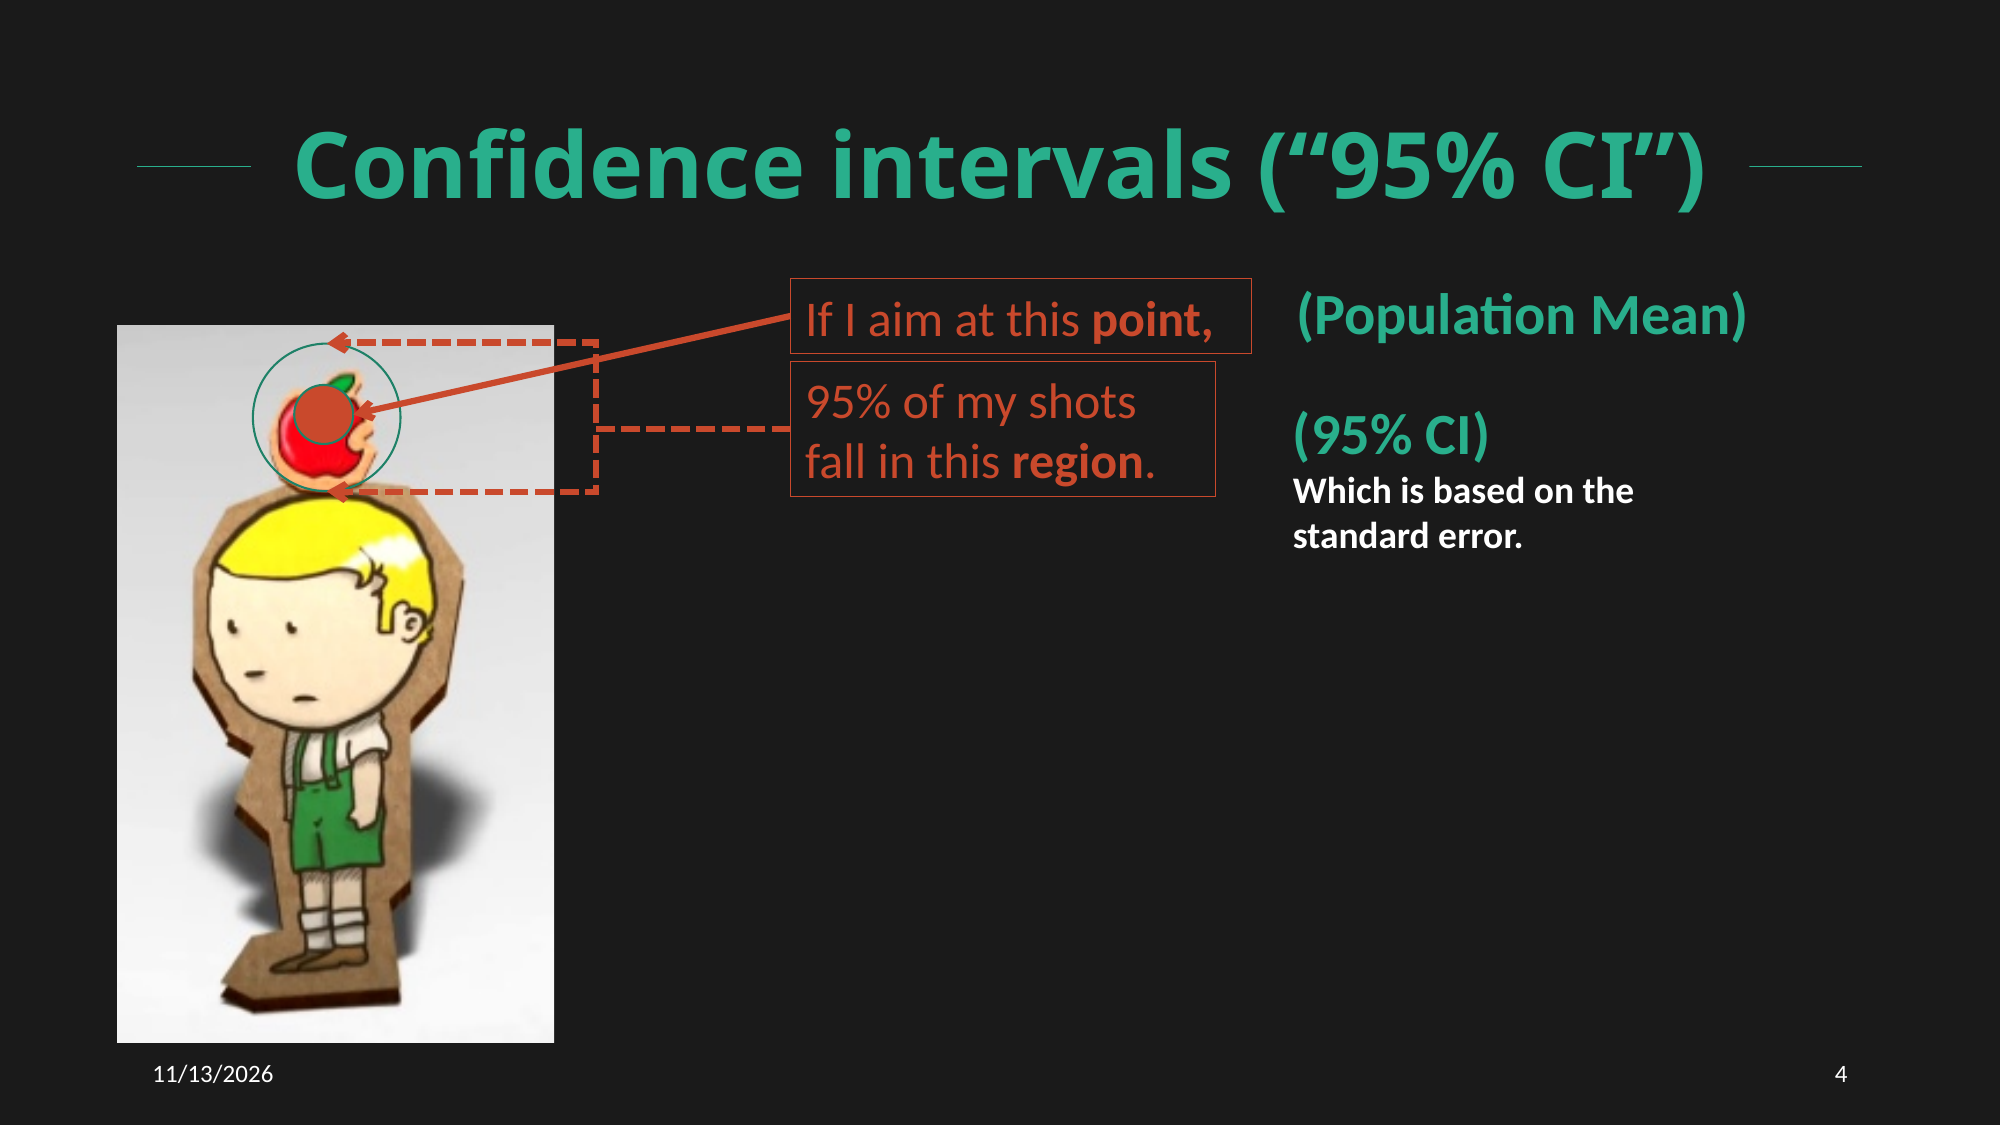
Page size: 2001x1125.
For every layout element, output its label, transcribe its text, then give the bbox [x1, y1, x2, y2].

text_box If I aim at this point, [790, 278, 1252, 354]
text_box (95% CI) Which is based on the standard error. [1278, 388, 1750, 564]
picture [117, 325, 555, 1043]
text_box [353, 316, 791, 343]
title Confidence intervals (“95% CI”) [251, 59, 1750, 278]
text_box (Population Mean) [1281, 268, 1764, 354]
text_box 95% of my shots fall in this region. [790, 361, 1216, 497]
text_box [326, 429, 791, 492]
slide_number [137, 1042, 588, 1103]
slide_number 4 [1412, 1042, 1863, 1103]
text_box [326, 343, 791, 429]
